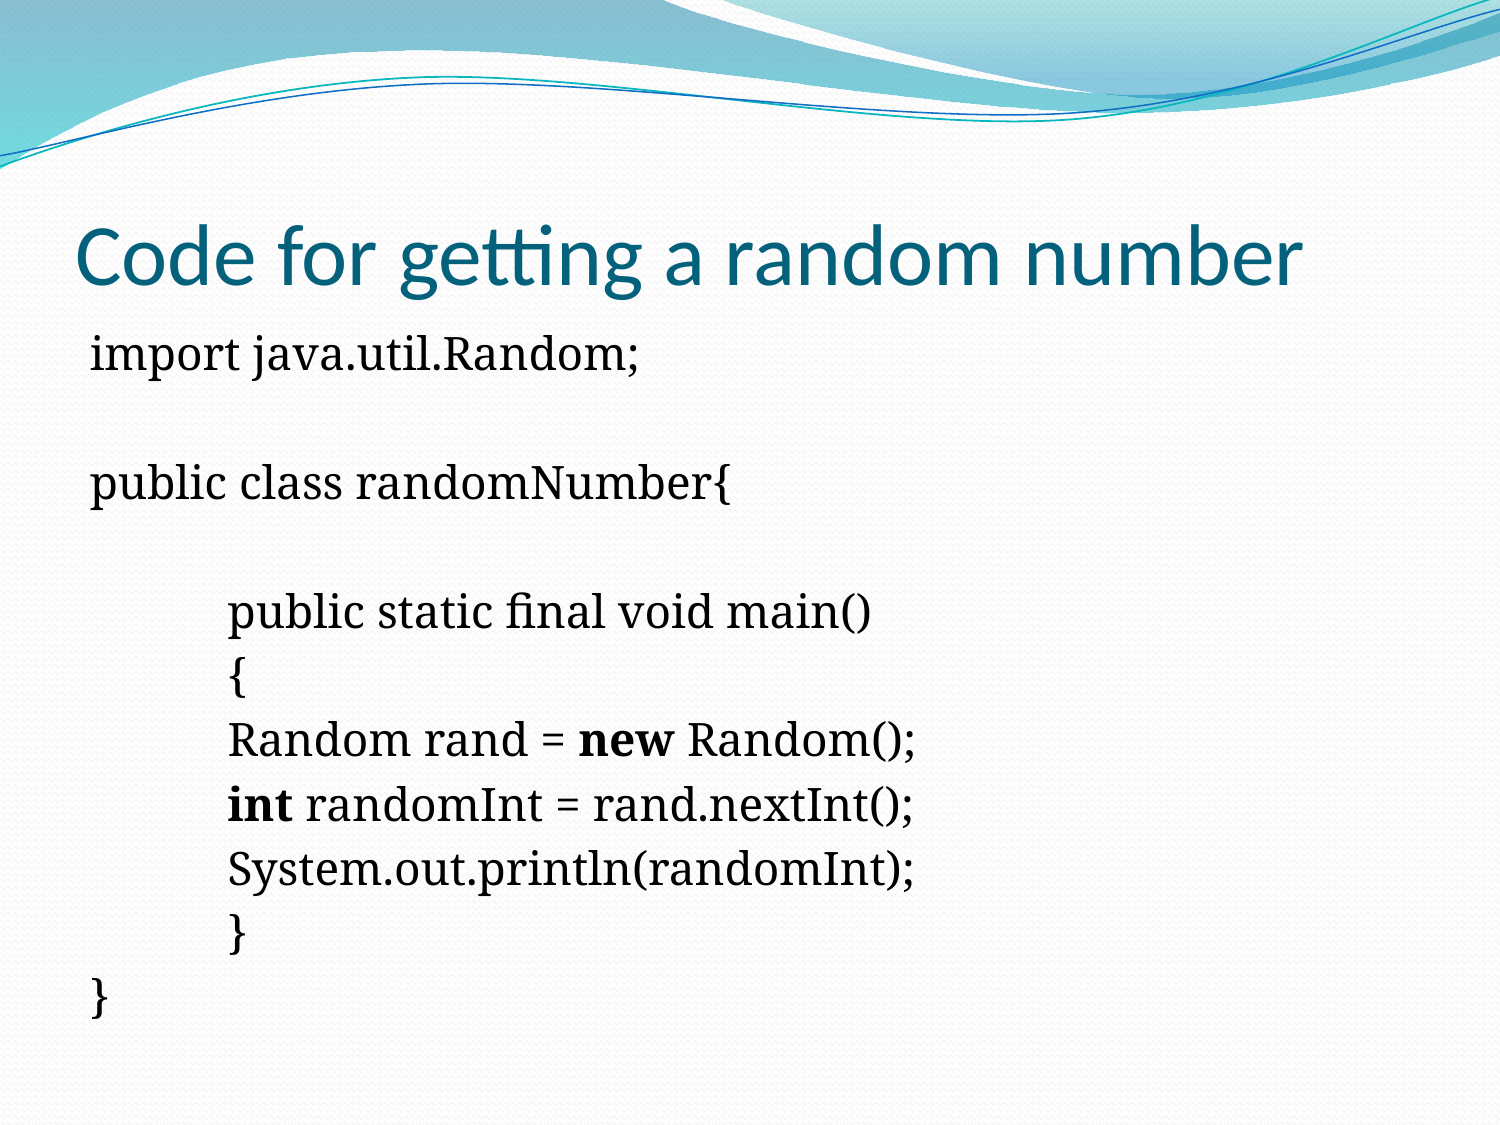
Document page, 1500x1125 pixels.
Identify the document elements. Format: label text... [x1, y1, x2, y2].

list import java.util.Random; public class randomNumber{ public static final void main() { Random rand = new Random(); int randomInt = rand.nextInt(); System.out.println(randomInt); } } [75, 317, 1425, 1038]
title Code for getting a random number [75, 115, 1425, 303]
